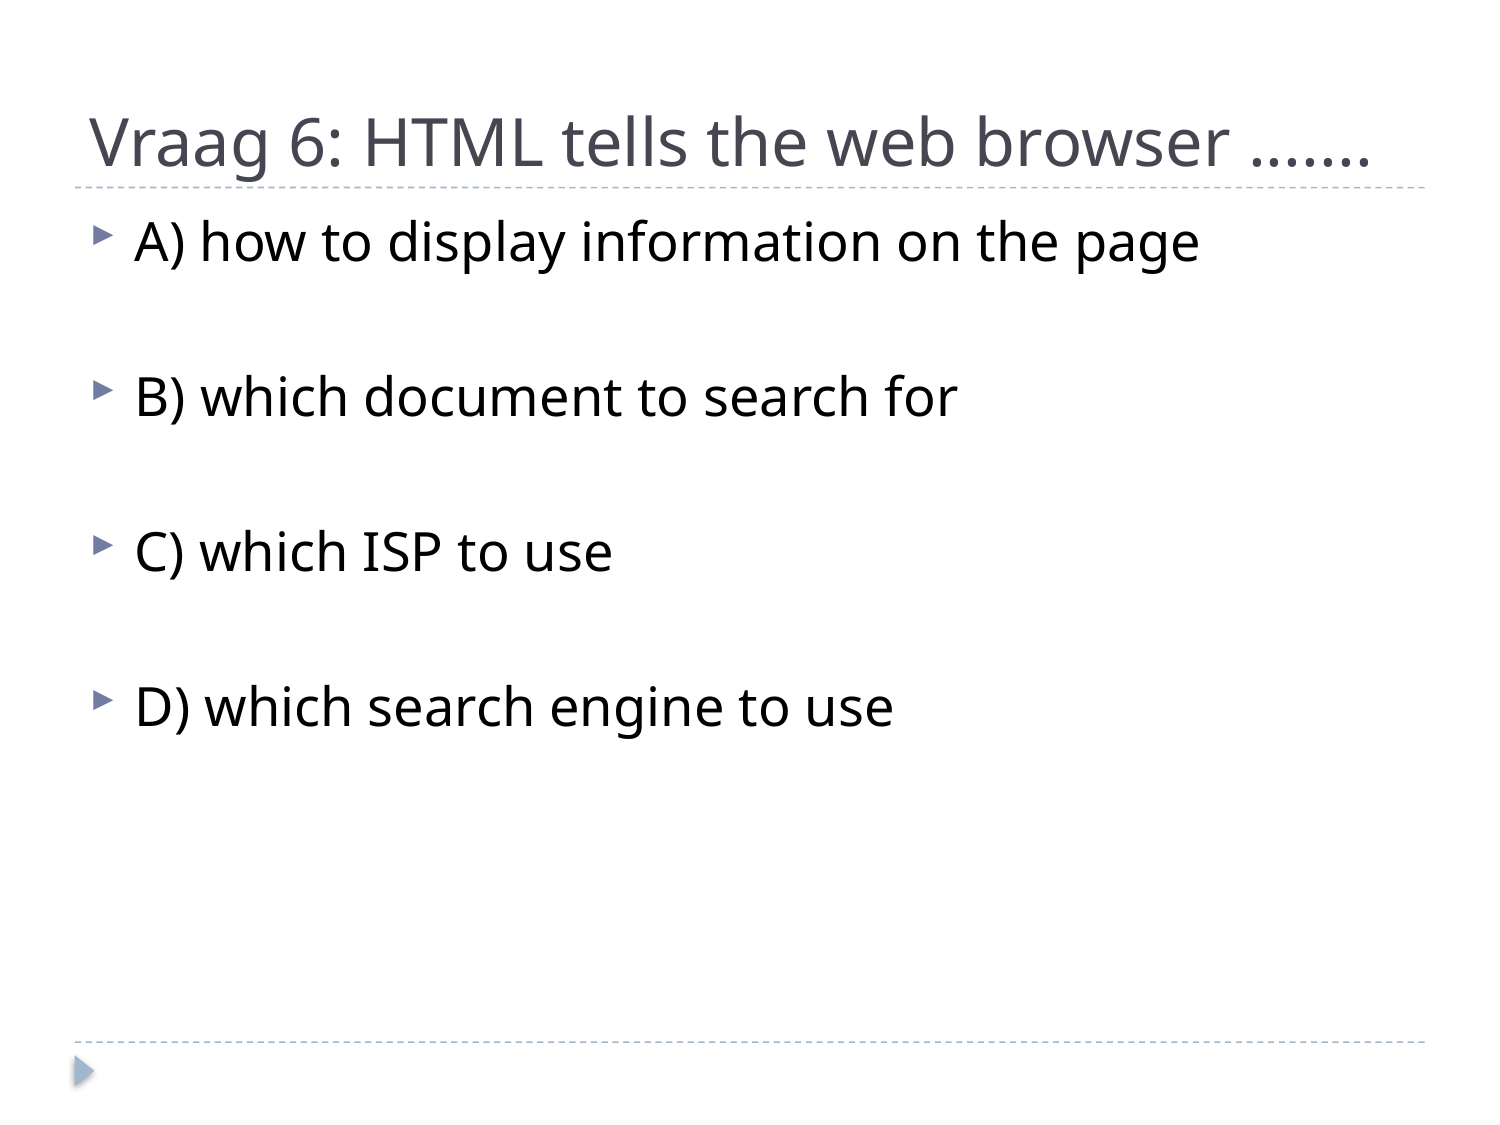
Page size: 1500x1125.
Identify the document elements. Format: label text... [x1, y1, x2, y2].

list A) how to display information on the page B) which document to search for C) which ISP to use D) which search engine to use [75, 200, 1425, 1010]
title Vraag 6: HTML tells the web browser ....... [75, 24, 1425, 188]
